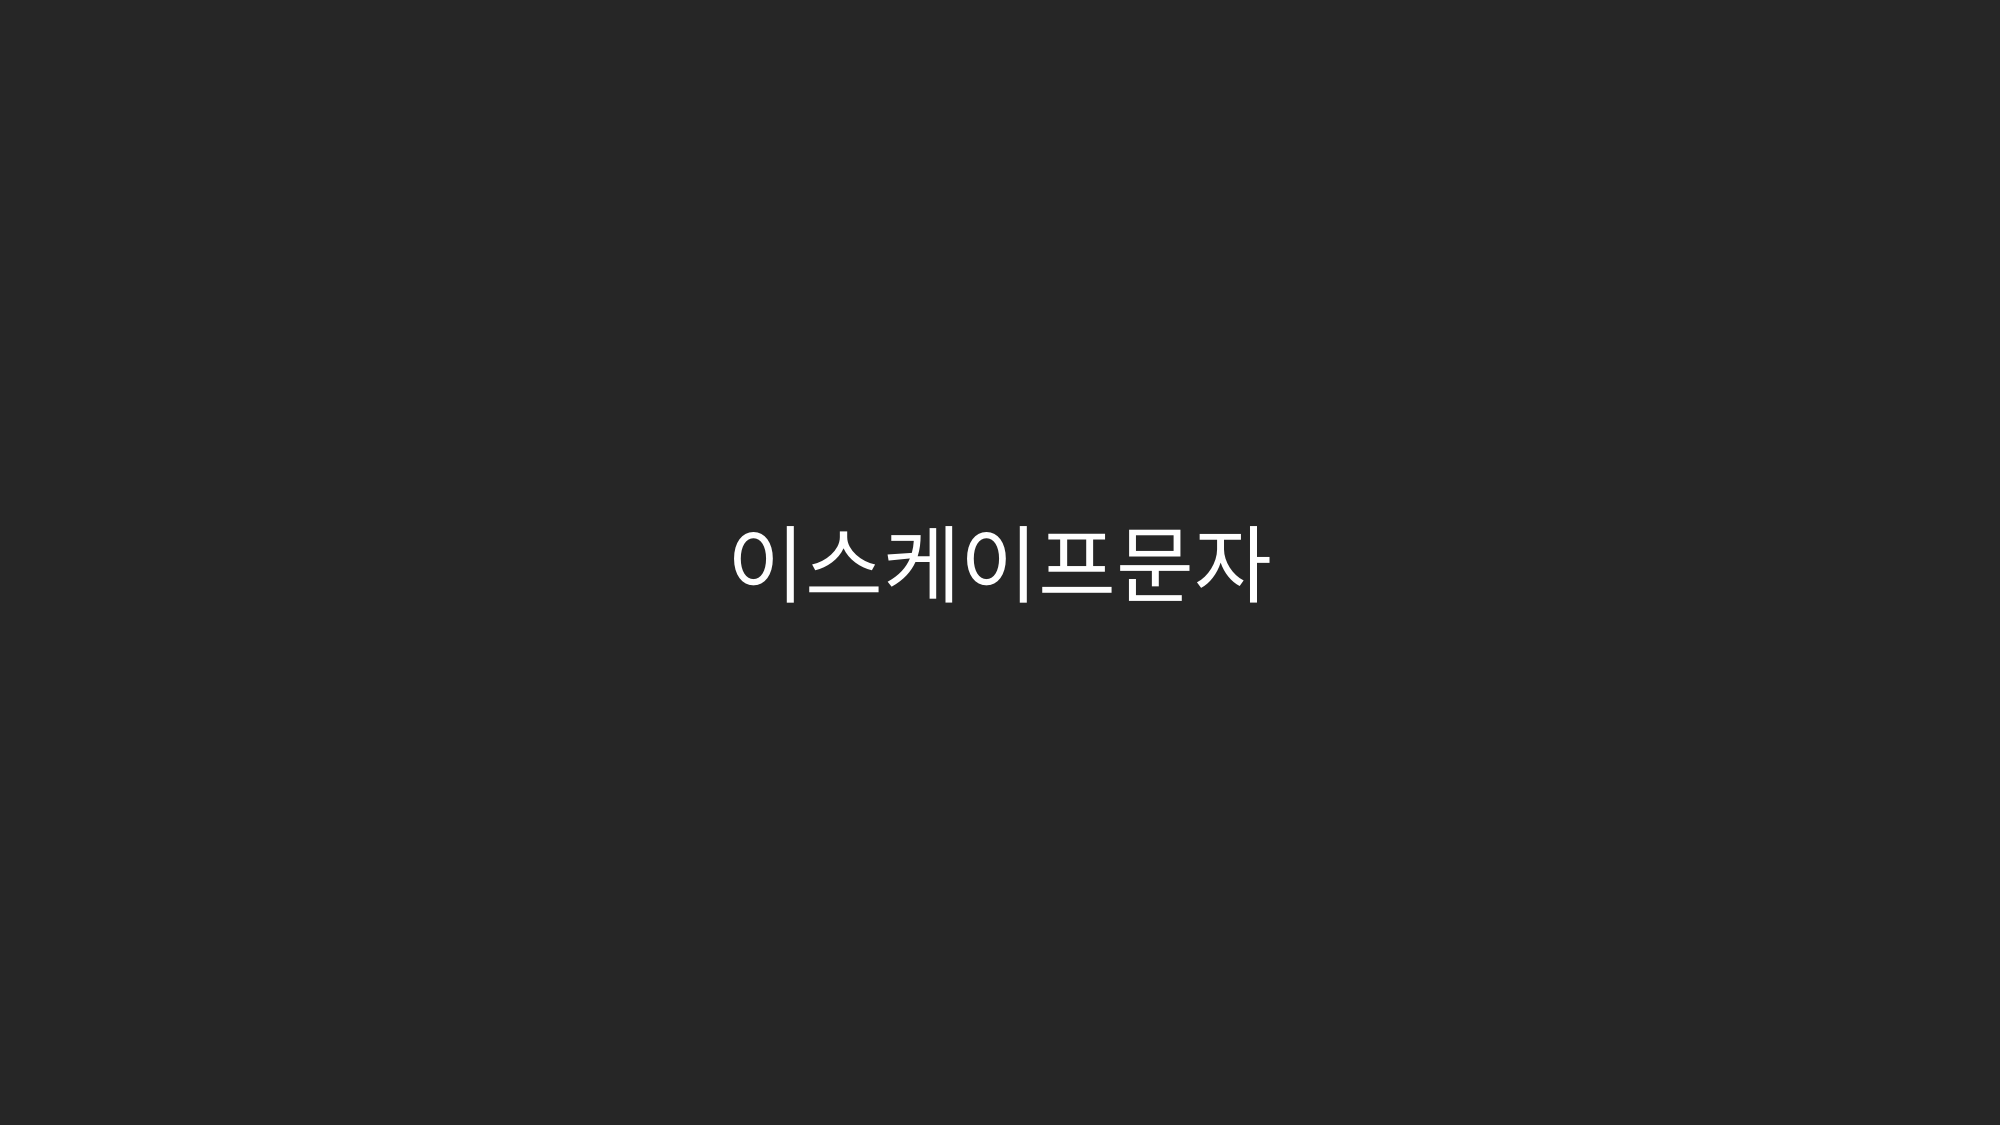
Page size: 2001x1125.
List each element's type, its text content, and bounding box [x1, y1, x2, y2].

text_box 이스케이프문자 [713, 504, 1287, 621]
